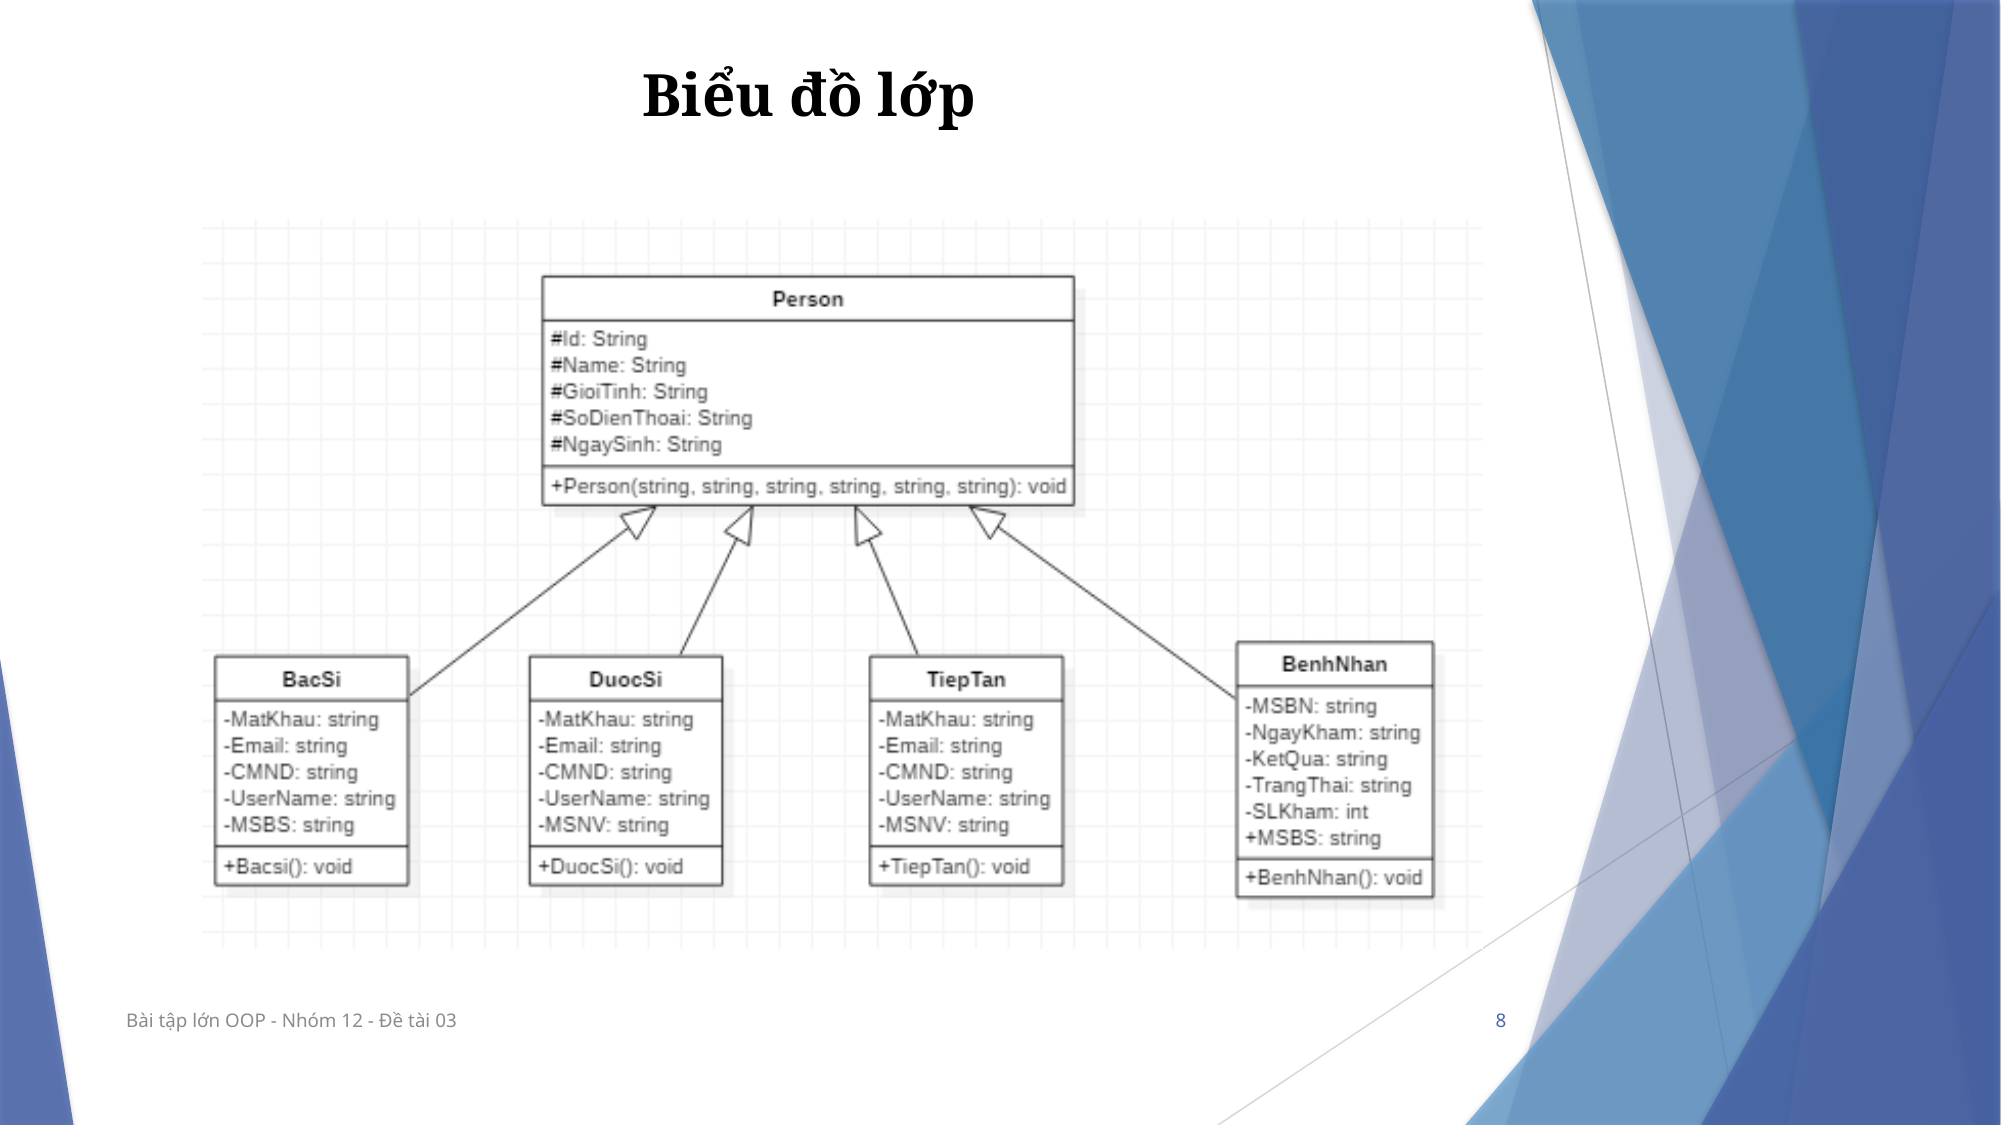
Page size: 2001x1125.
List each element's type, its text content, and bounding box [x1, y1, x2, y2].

picture [202, 219, 1484, 950]
slide_number 8 [1409, 991, 1522, 1051]
footer Bài tập lớn OOP - Nhóm 12 - Đề tài 03 [111, 991, 1145, 1051]
text_box Biểu đồ lớp [627, 50, 1061, 136]
